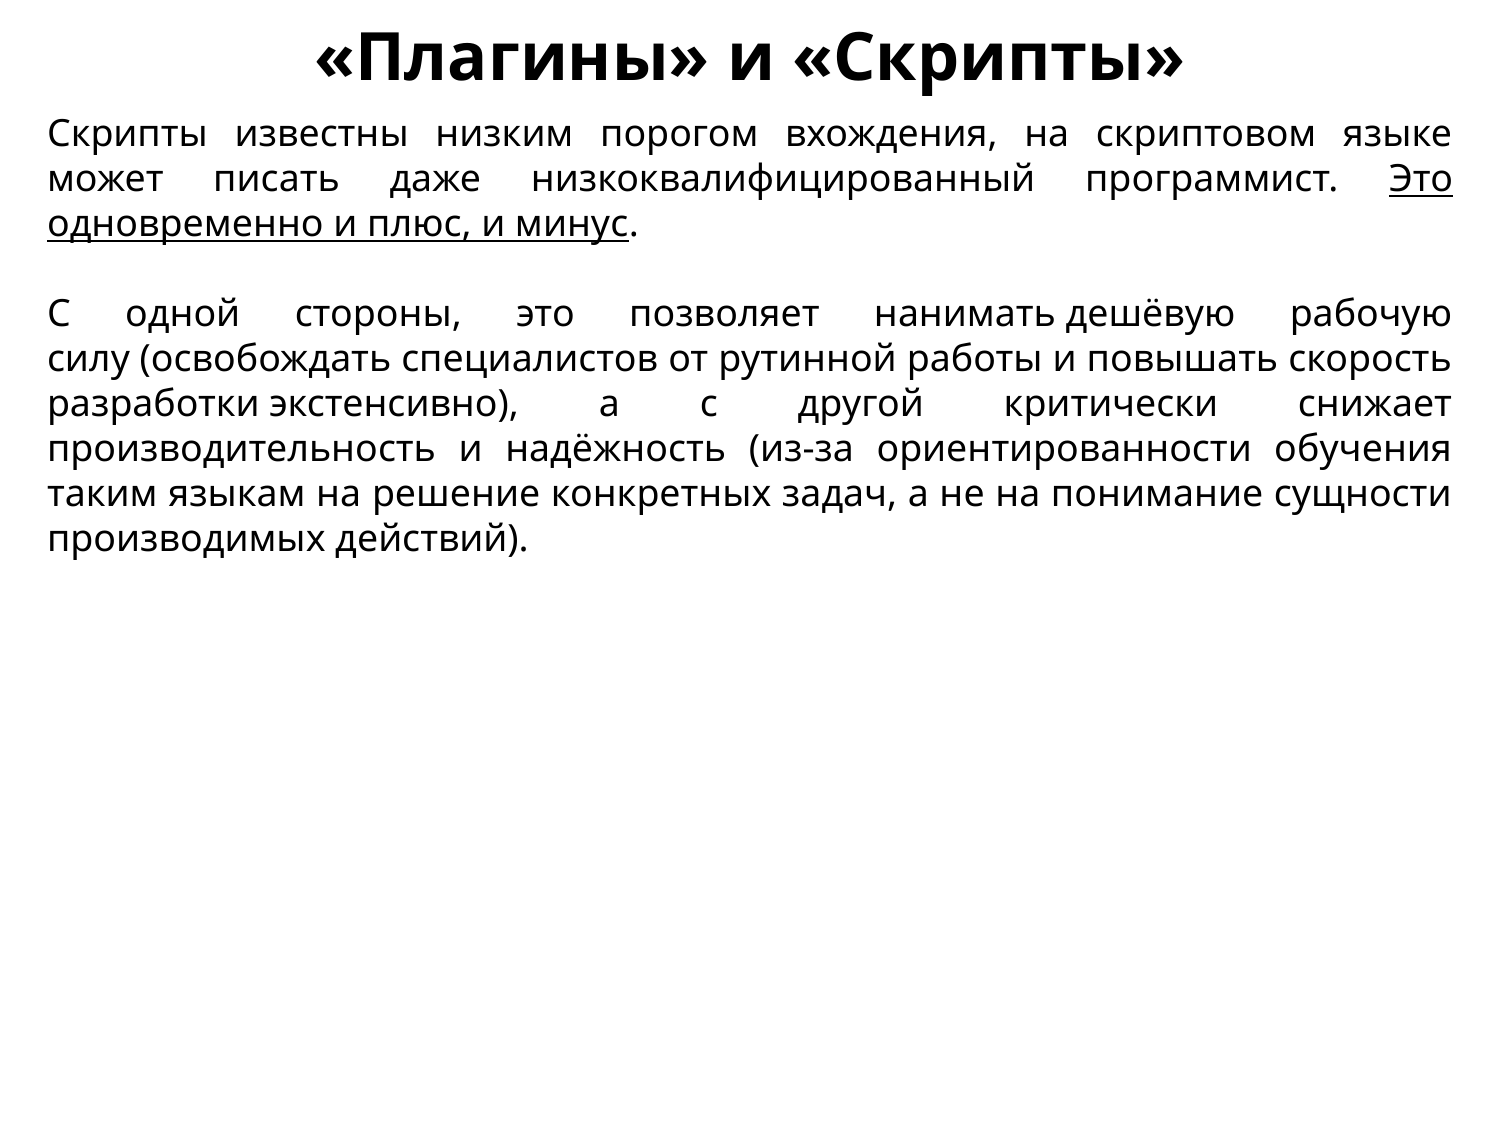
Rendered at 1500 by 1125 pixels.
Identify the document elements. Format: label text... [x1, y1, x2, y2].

text_box «Плагины» и «Скрипты» [5, 5, 1495, 101]
text_box Скрипты известны низким порогом вхождения, на скриптовом языке может писать даже низкоквалифицированный программист. Это одновременно и плюс, и минус. С одной стороны, это позволяет нанимать дешёвую рабочую силу (освобождать специалистов от рутинной работы и повышать скорость разработки экстенсивно), а с другой критически снижает производительность и надёжность (из-за ориентированности обучения таким языкам на решение конкретных задач, а не на понимание сущности производимых действий). [32, 101, 1468, 567]
